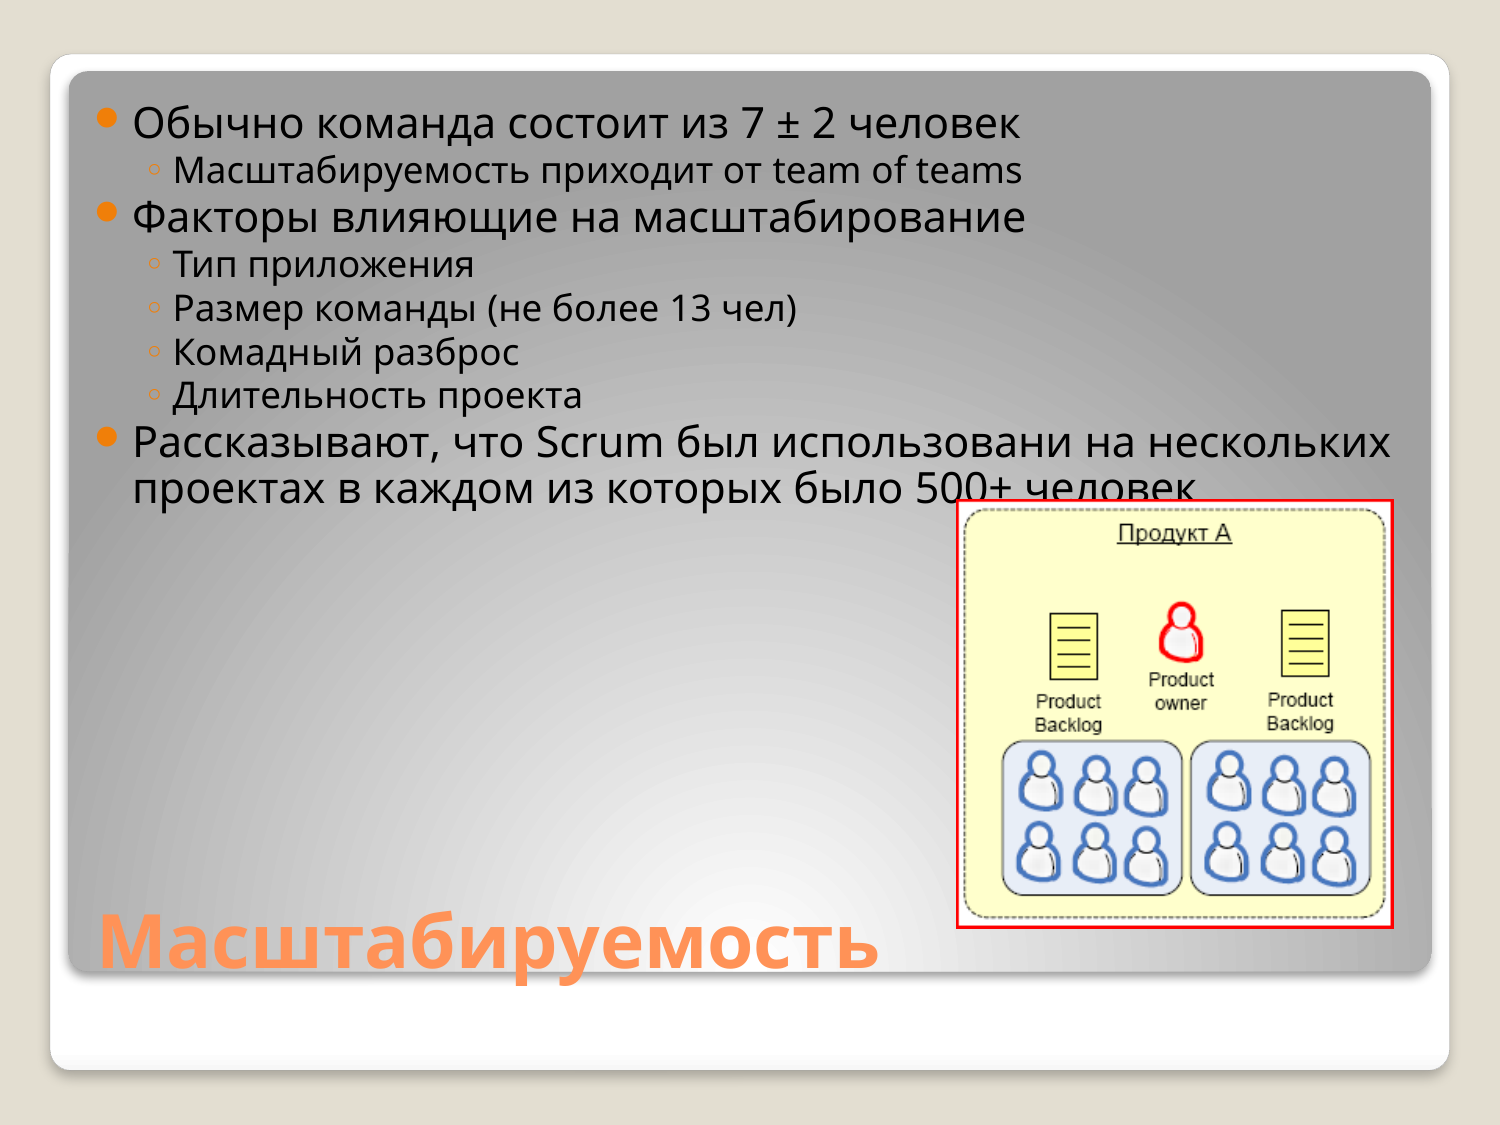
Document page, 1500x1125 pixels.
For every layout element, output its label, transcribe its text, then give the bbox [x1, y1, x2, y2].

list Обычно команда состоит из 7 ± 2 человек Масштабируемость приходит от team of teams Факторы влияющие на масштабирование Тип приложения Размер команды (не более 13 чел) Комадный разброс Длительность проекта Рассказывают, что Scrum был использовани на нескольких проектах в каждом из которых было 500+ человек [64, 86, 1440, 554]
title Масштабируемость [82, 817, 1425, 991]
picture [956, 499, 1395, 930]
